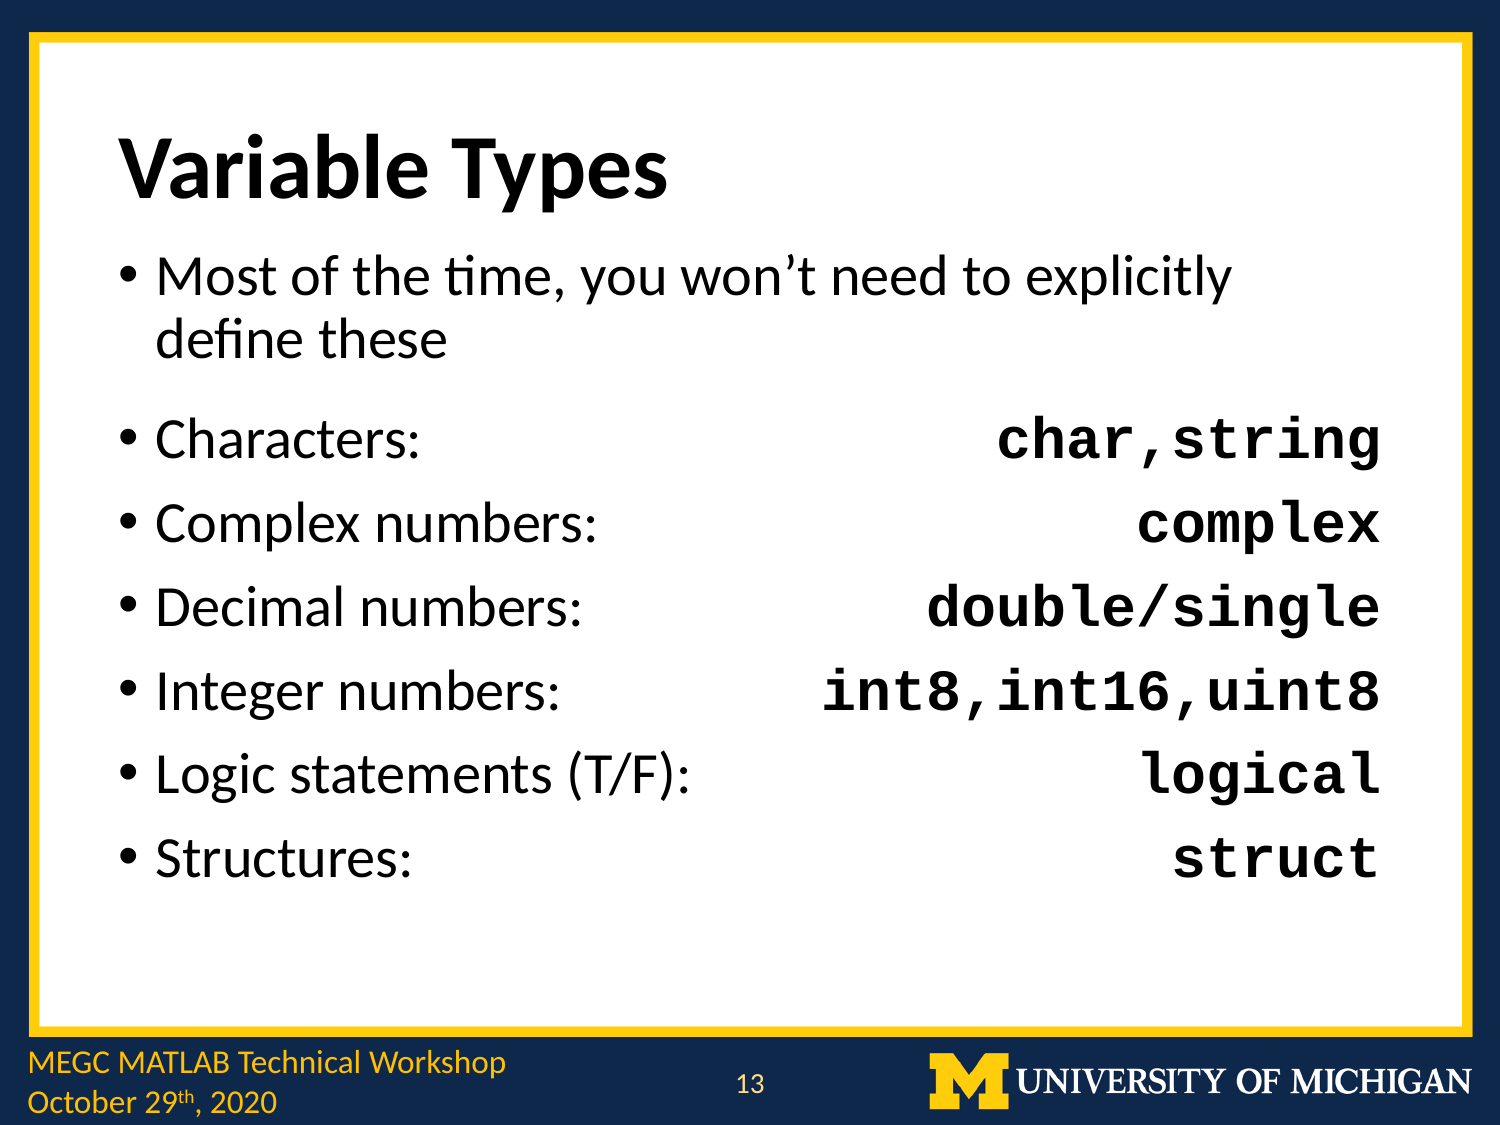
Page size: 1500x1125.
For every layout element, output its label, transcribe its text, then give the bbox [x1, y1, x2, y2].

title Variable Types [103, 59, 1397, 237]
picture [0, 0, 1500, 1125]
text_box MEGC MATLAB Technical Workshop October 29th, 2020 [12, 1033, 552, 1125]
text_box char,string complex double/single int8,int16,uint8 logical struct [749, 401, 1397, 980]
list Most of the time, you won’t need to explicitly define these [103, 237, 1397, 383]
text_box Characters: Complex numbers: Decimal numbers: Integer numbers: Logic statements (T/F): Structures: [103, 401, 749, 980]
slide_number 13 [581, 1051, 919, 1112]
